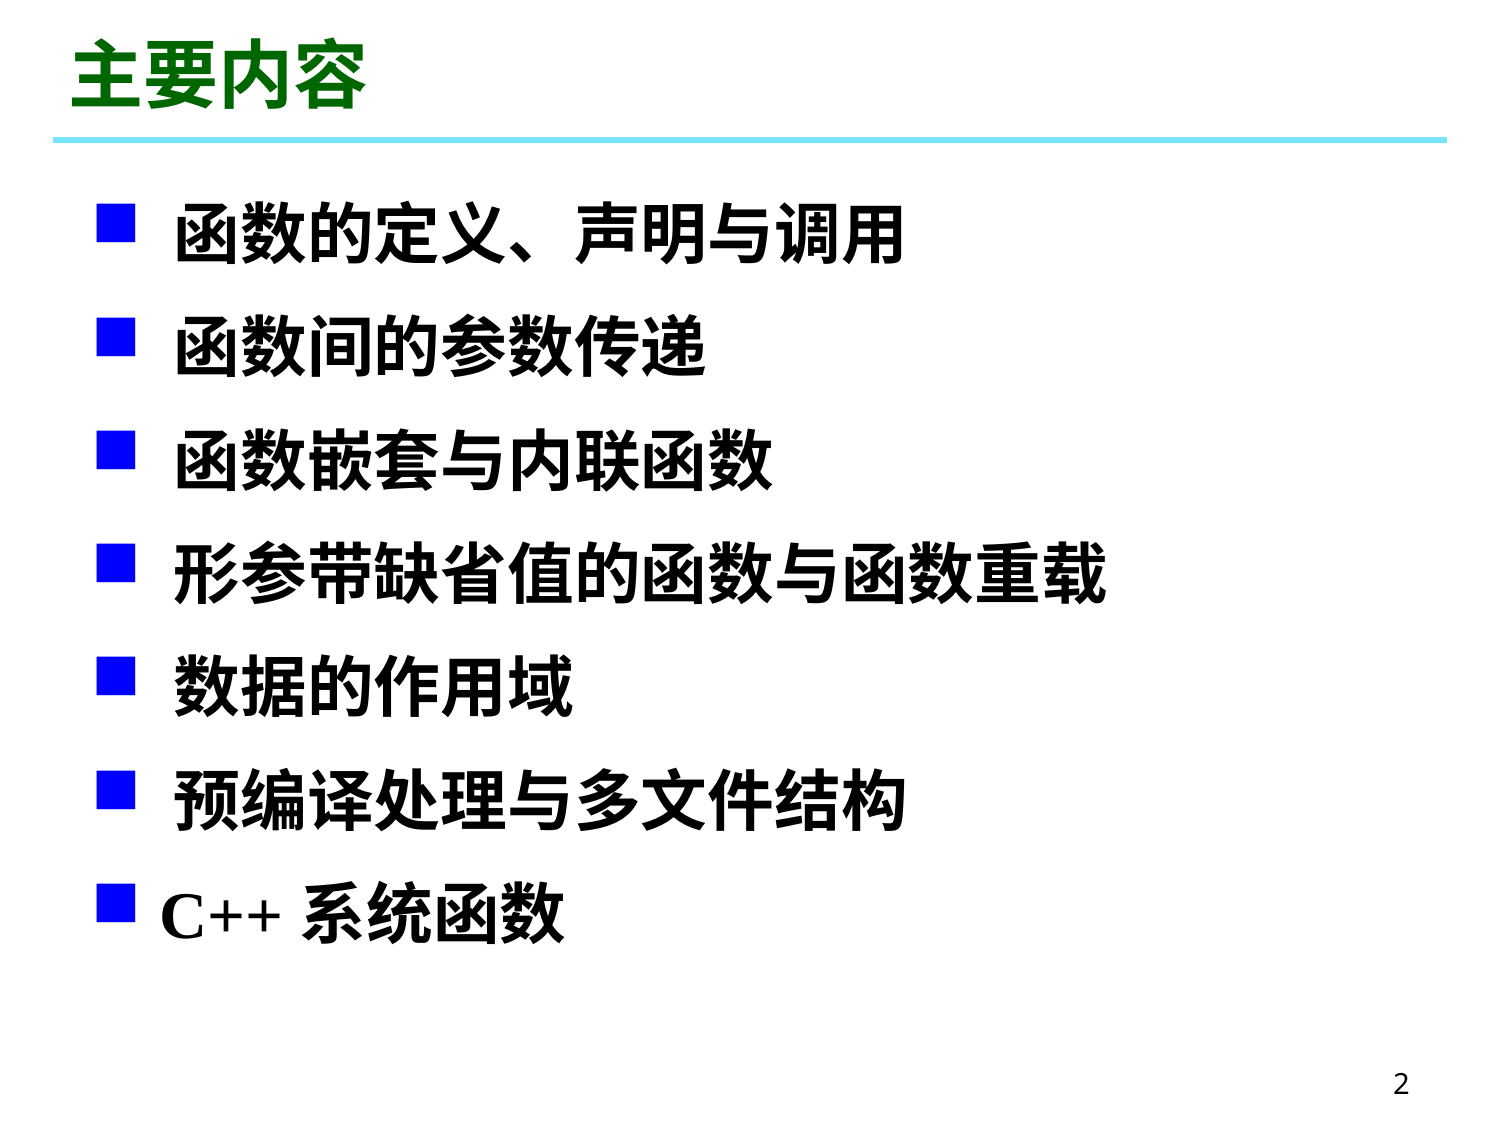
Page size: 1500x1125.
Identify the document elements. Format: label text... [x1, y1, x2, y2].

slide_number 2 [1112, 1037, 1425, 1113]
title 主要内容 [53, 0, 857, 125]
text_box 函数的定义、声明与调用 函数间的参数传递 函数嵌套与内联函数 形参带缺省值的函数与函数重载 数据的作用域 预编译处理与多文件结构 C++系统函数 [76, 184, 1388, 959]
